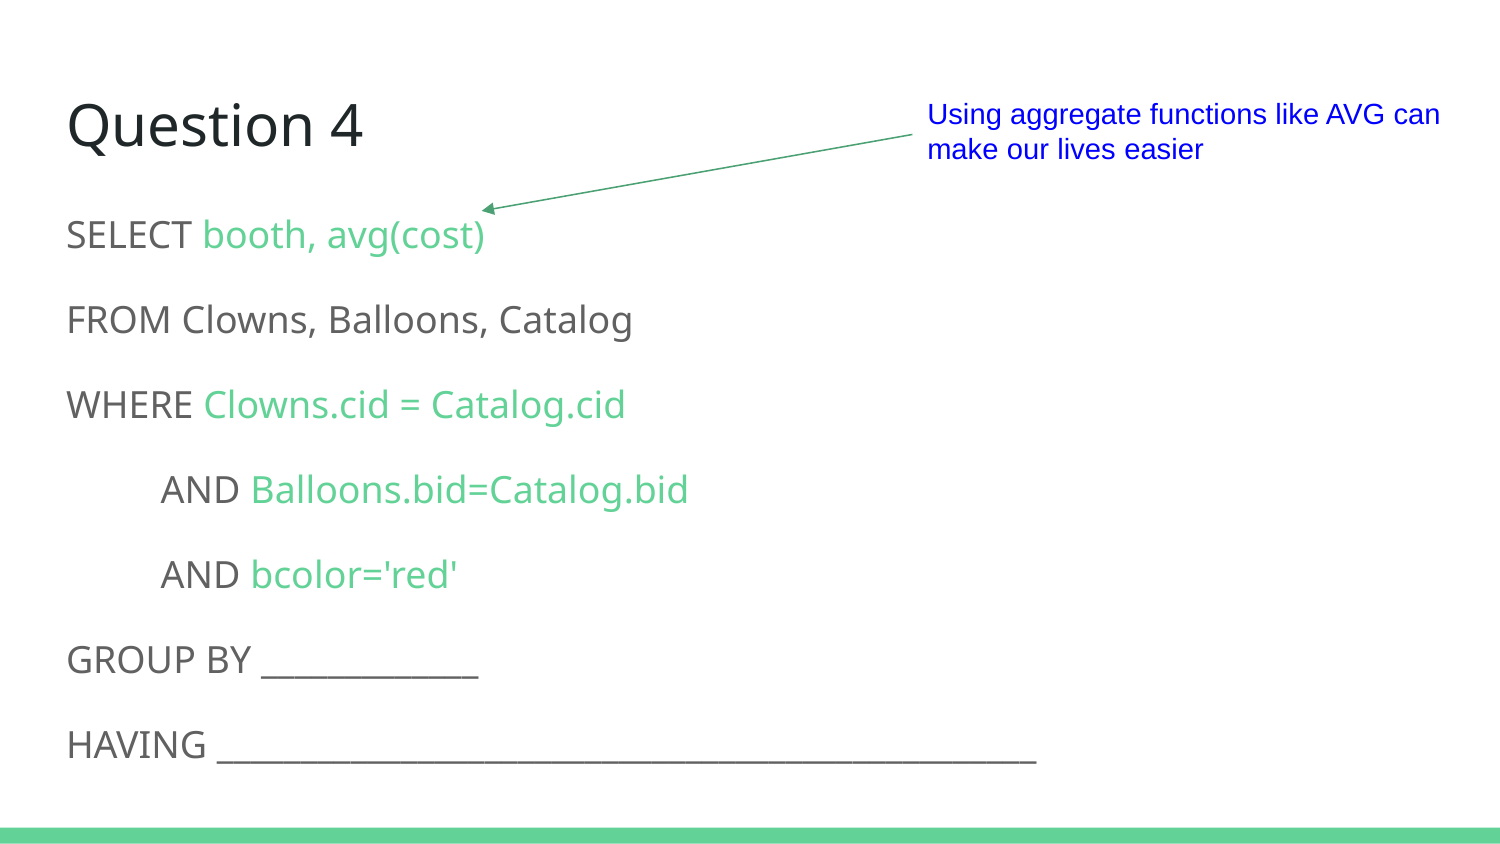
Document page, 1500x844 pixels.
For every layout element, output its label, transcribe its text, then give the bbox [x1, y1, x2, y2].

text_box Using aggregate functions like AVG can make our lives easier [912, 80, 1464, 189]
title Question 4 [51, 72, 1449, 167]
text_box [481, 134, 913, 212]
list SELECT booth, avg(cost) FROM Clowns, Balloons, Catalog WHERE Clowns.cid = Catalog.cid AND Balloons.bid=Catalog.bid AND bcolor='red' GROUP BY _____________ HAVING _________________________________________________ [51, 189, 1449, 750]
